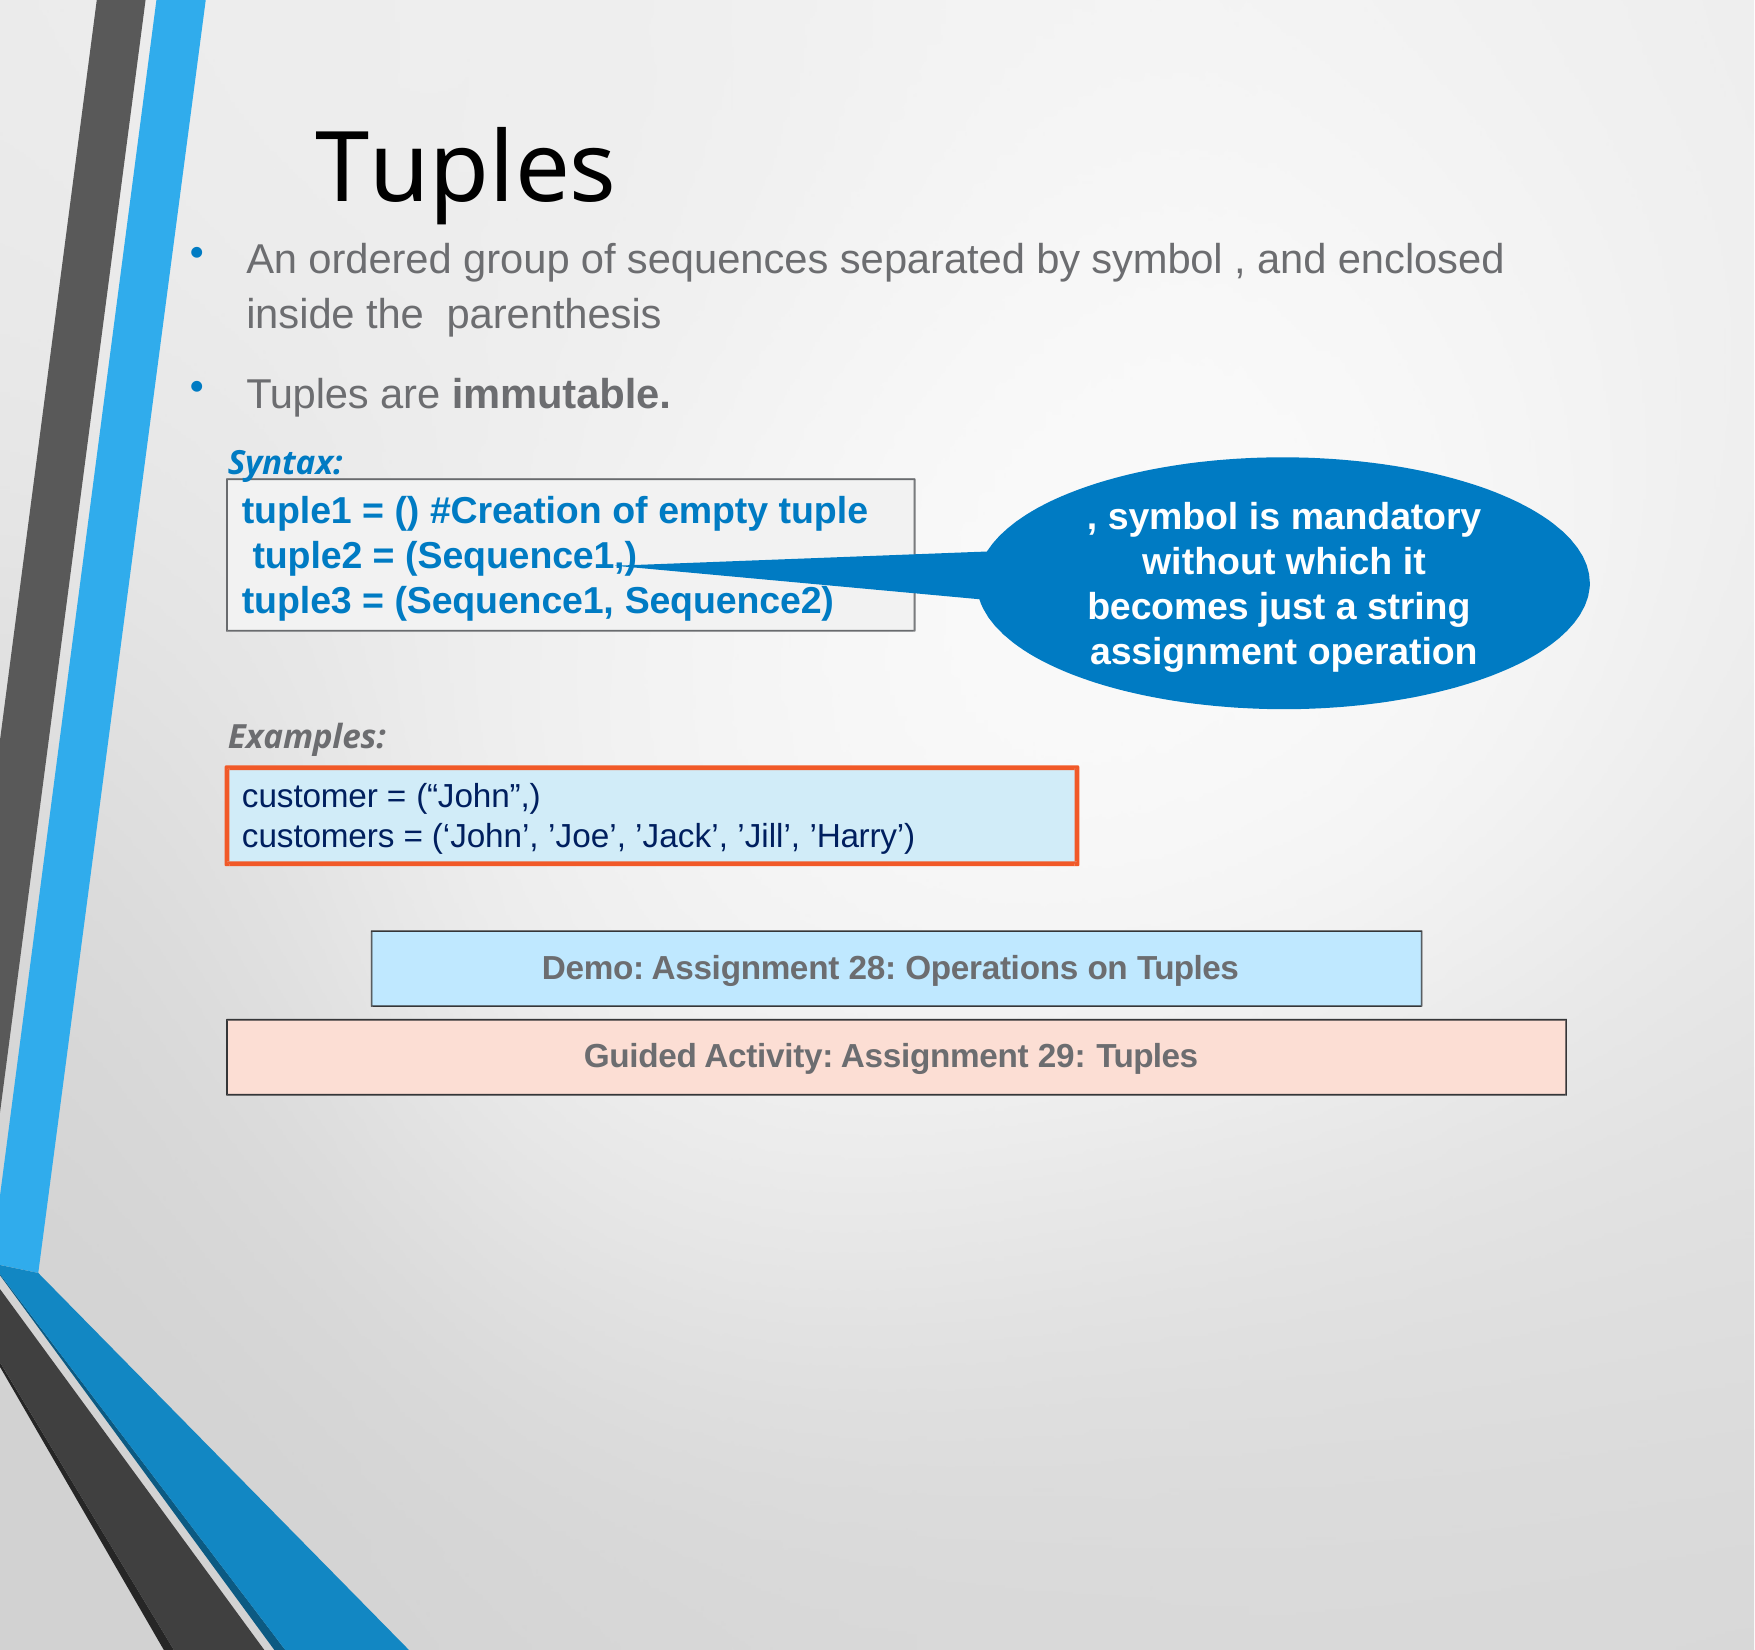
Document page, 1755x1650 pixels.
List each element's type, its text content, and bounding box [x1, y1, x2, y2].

title Tuples [177, 22, 753, 301]
text_box [228, 482, 913, 629]
text_box , symbol is mandatory without which it becomes just a string assignment operation [1083, 490, 1484, 673]
text_box An ordered group of sequences separated by symbol , and enclosed inside the parenthesis Tuples are immutable. Syntax: [187, 225, 1555, 482]
text_box Examples: customer = (“John”,) customers = (‘John’, ’Joe’, ’Jack’, ’Jill’, ’Harry’) Demo: Assignment 28: Operations on Tuples Guided Activity: Assignment 29: Tuples [164, 694, 1567, 1127]
text_box [615, 482, 1590, 694]
text_box tuple1 = () #Creation of empty tuple tuple2 = (Sequence1,) tuple3 = (Sequence1, Sequence2) [239, 483, 873, 621]
text_box [226, 482, 916, 632]
